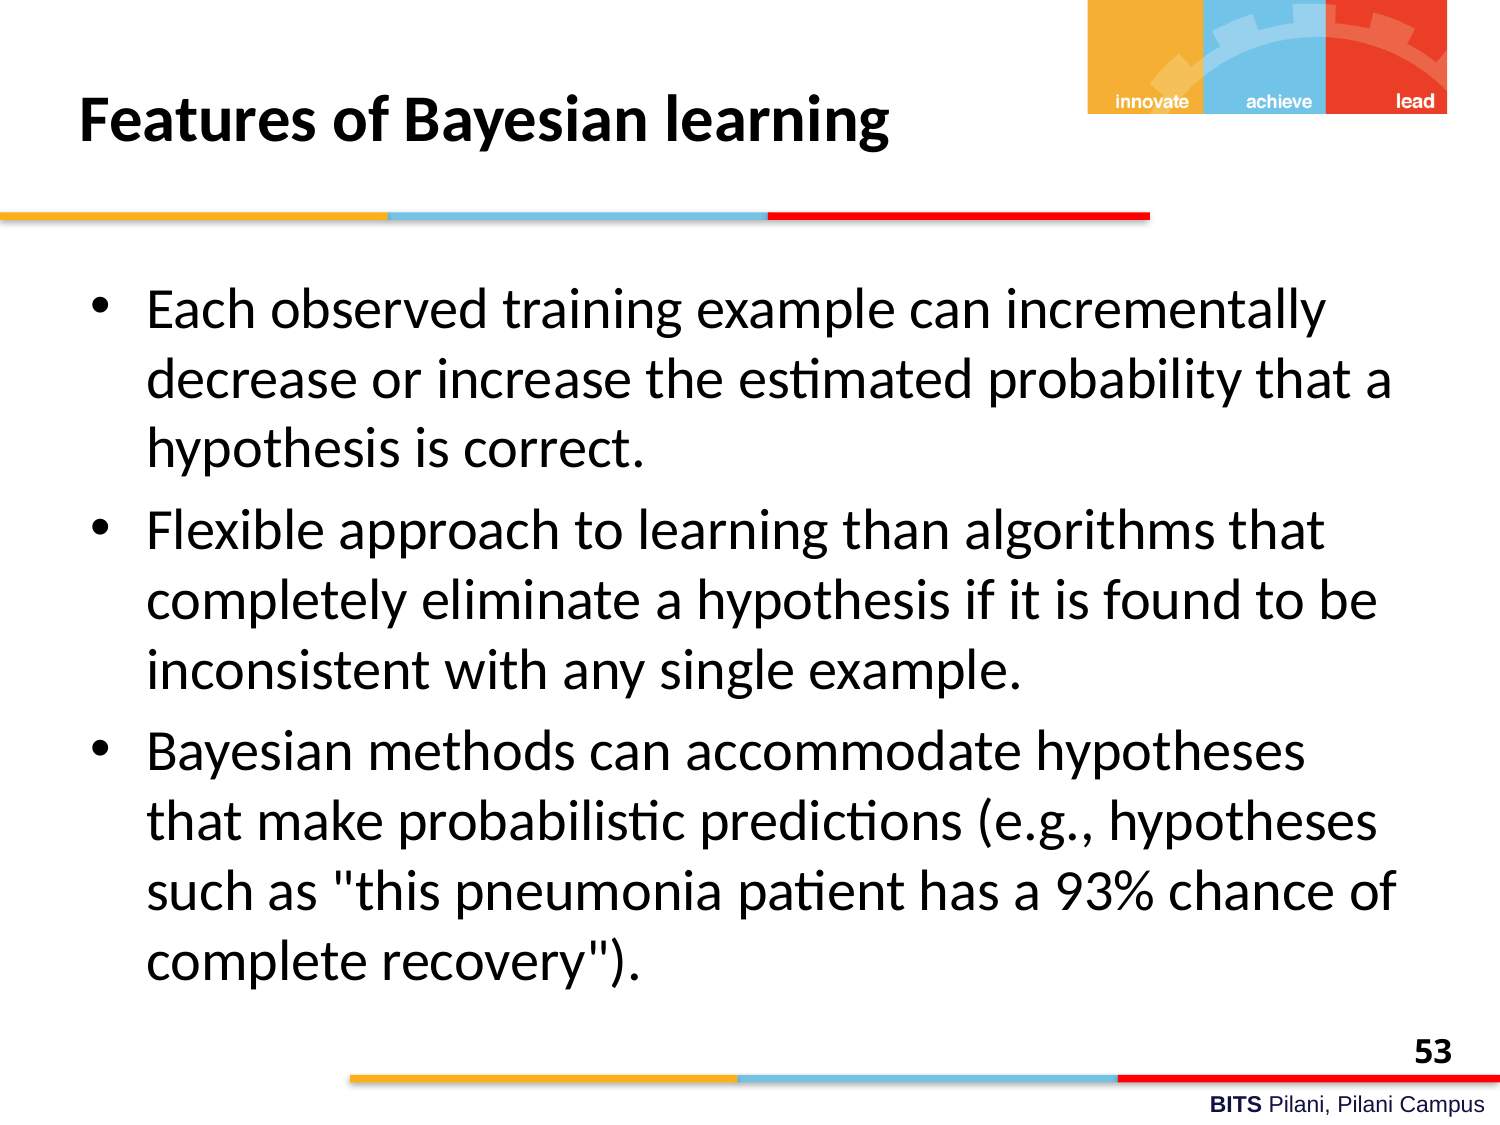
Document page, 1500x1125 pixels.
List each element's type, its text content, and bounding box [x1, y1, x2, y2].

picture [1087, 0, 1448, 114]
slide_number 53 [1399, 1023, 1500, 1072]
title Features of Bayesian learning [64, 45, 1069, 185]
list Each observed training example can incrementally decrease or increase the estimated probability that a hypothesis is correct. Flexible approach to learning than algorithms that completely eliminate a hypothesis if it is found to be inconsistent with any single example. Bayesian methods can accommodate hypotheses that make probabilistic predictions (e.g., hypotheses such as "this pneumonia patient has a 93% chance of complete recovery"). [75, 262, 1425, 1005]
